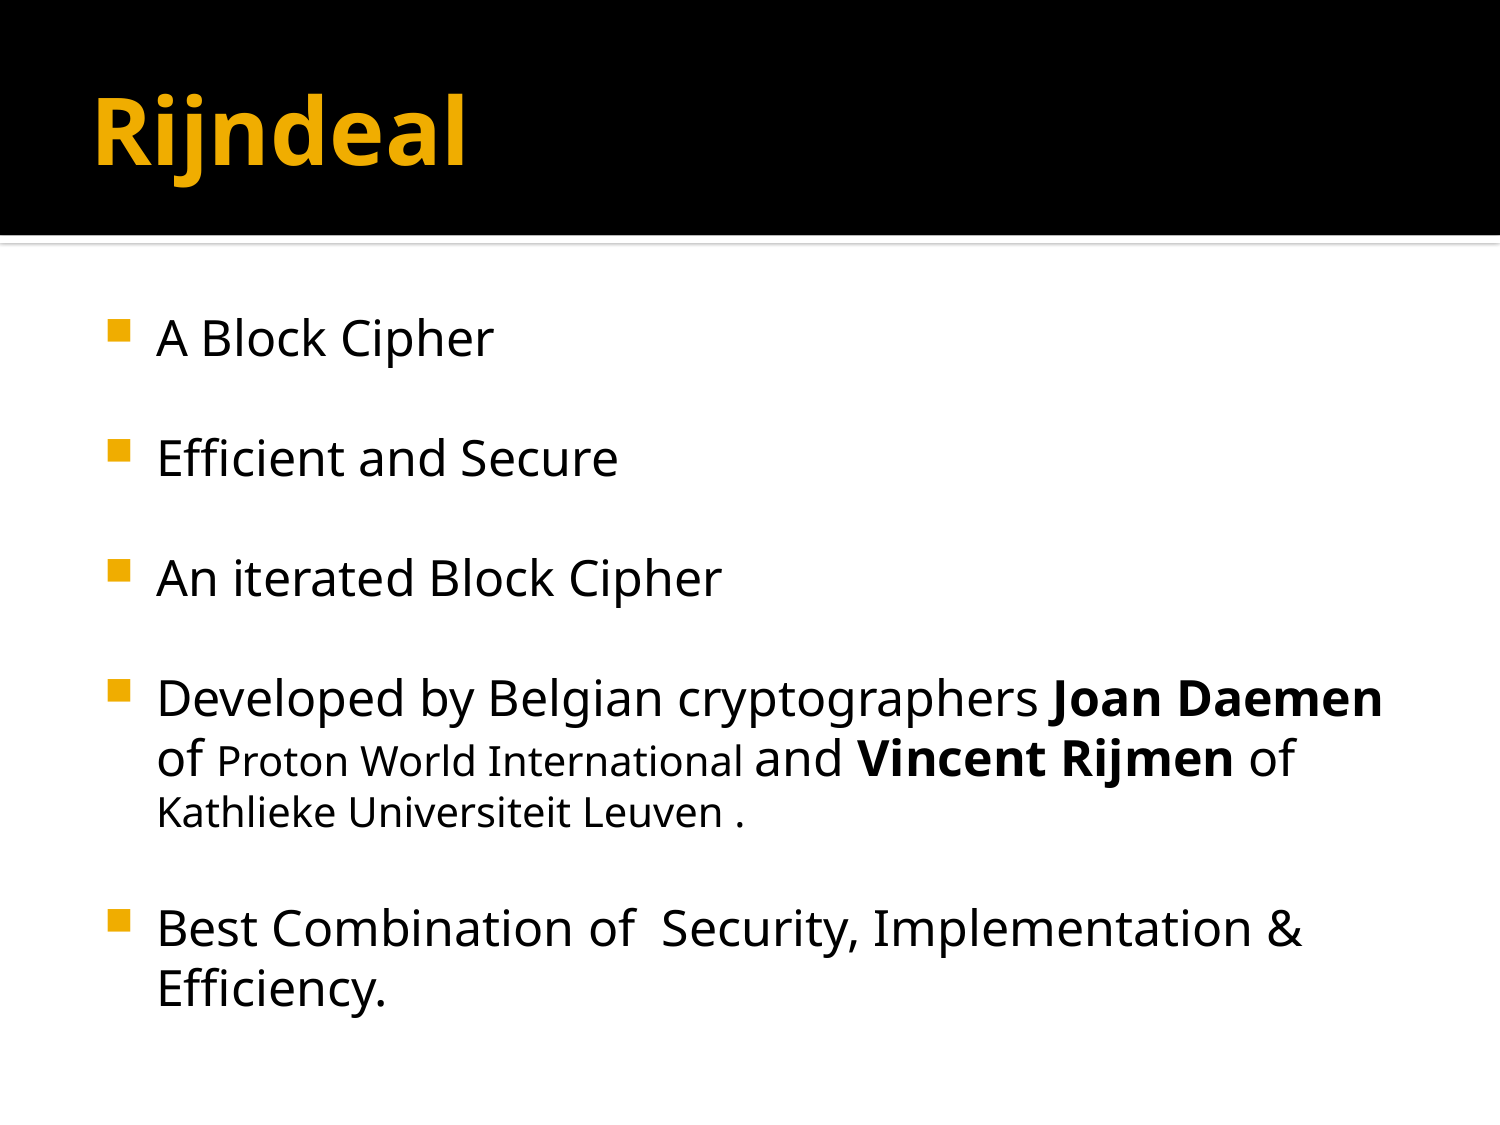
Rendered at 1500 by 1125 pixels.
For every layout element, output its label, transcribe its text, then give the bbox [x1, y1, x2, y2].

list A Block Cipher Efficient and Secure An iterated Block Cipher Developed by Belgian cryptographers Joan Daemen of Proton World International and Vincent Rijmen of Kathlieke Universiteit Leuven . Best Combination of Security, Implementation & Efficiency. [75, 291, 1425, 1050]
title Rijndeal [75, 25, 1425, 231]
